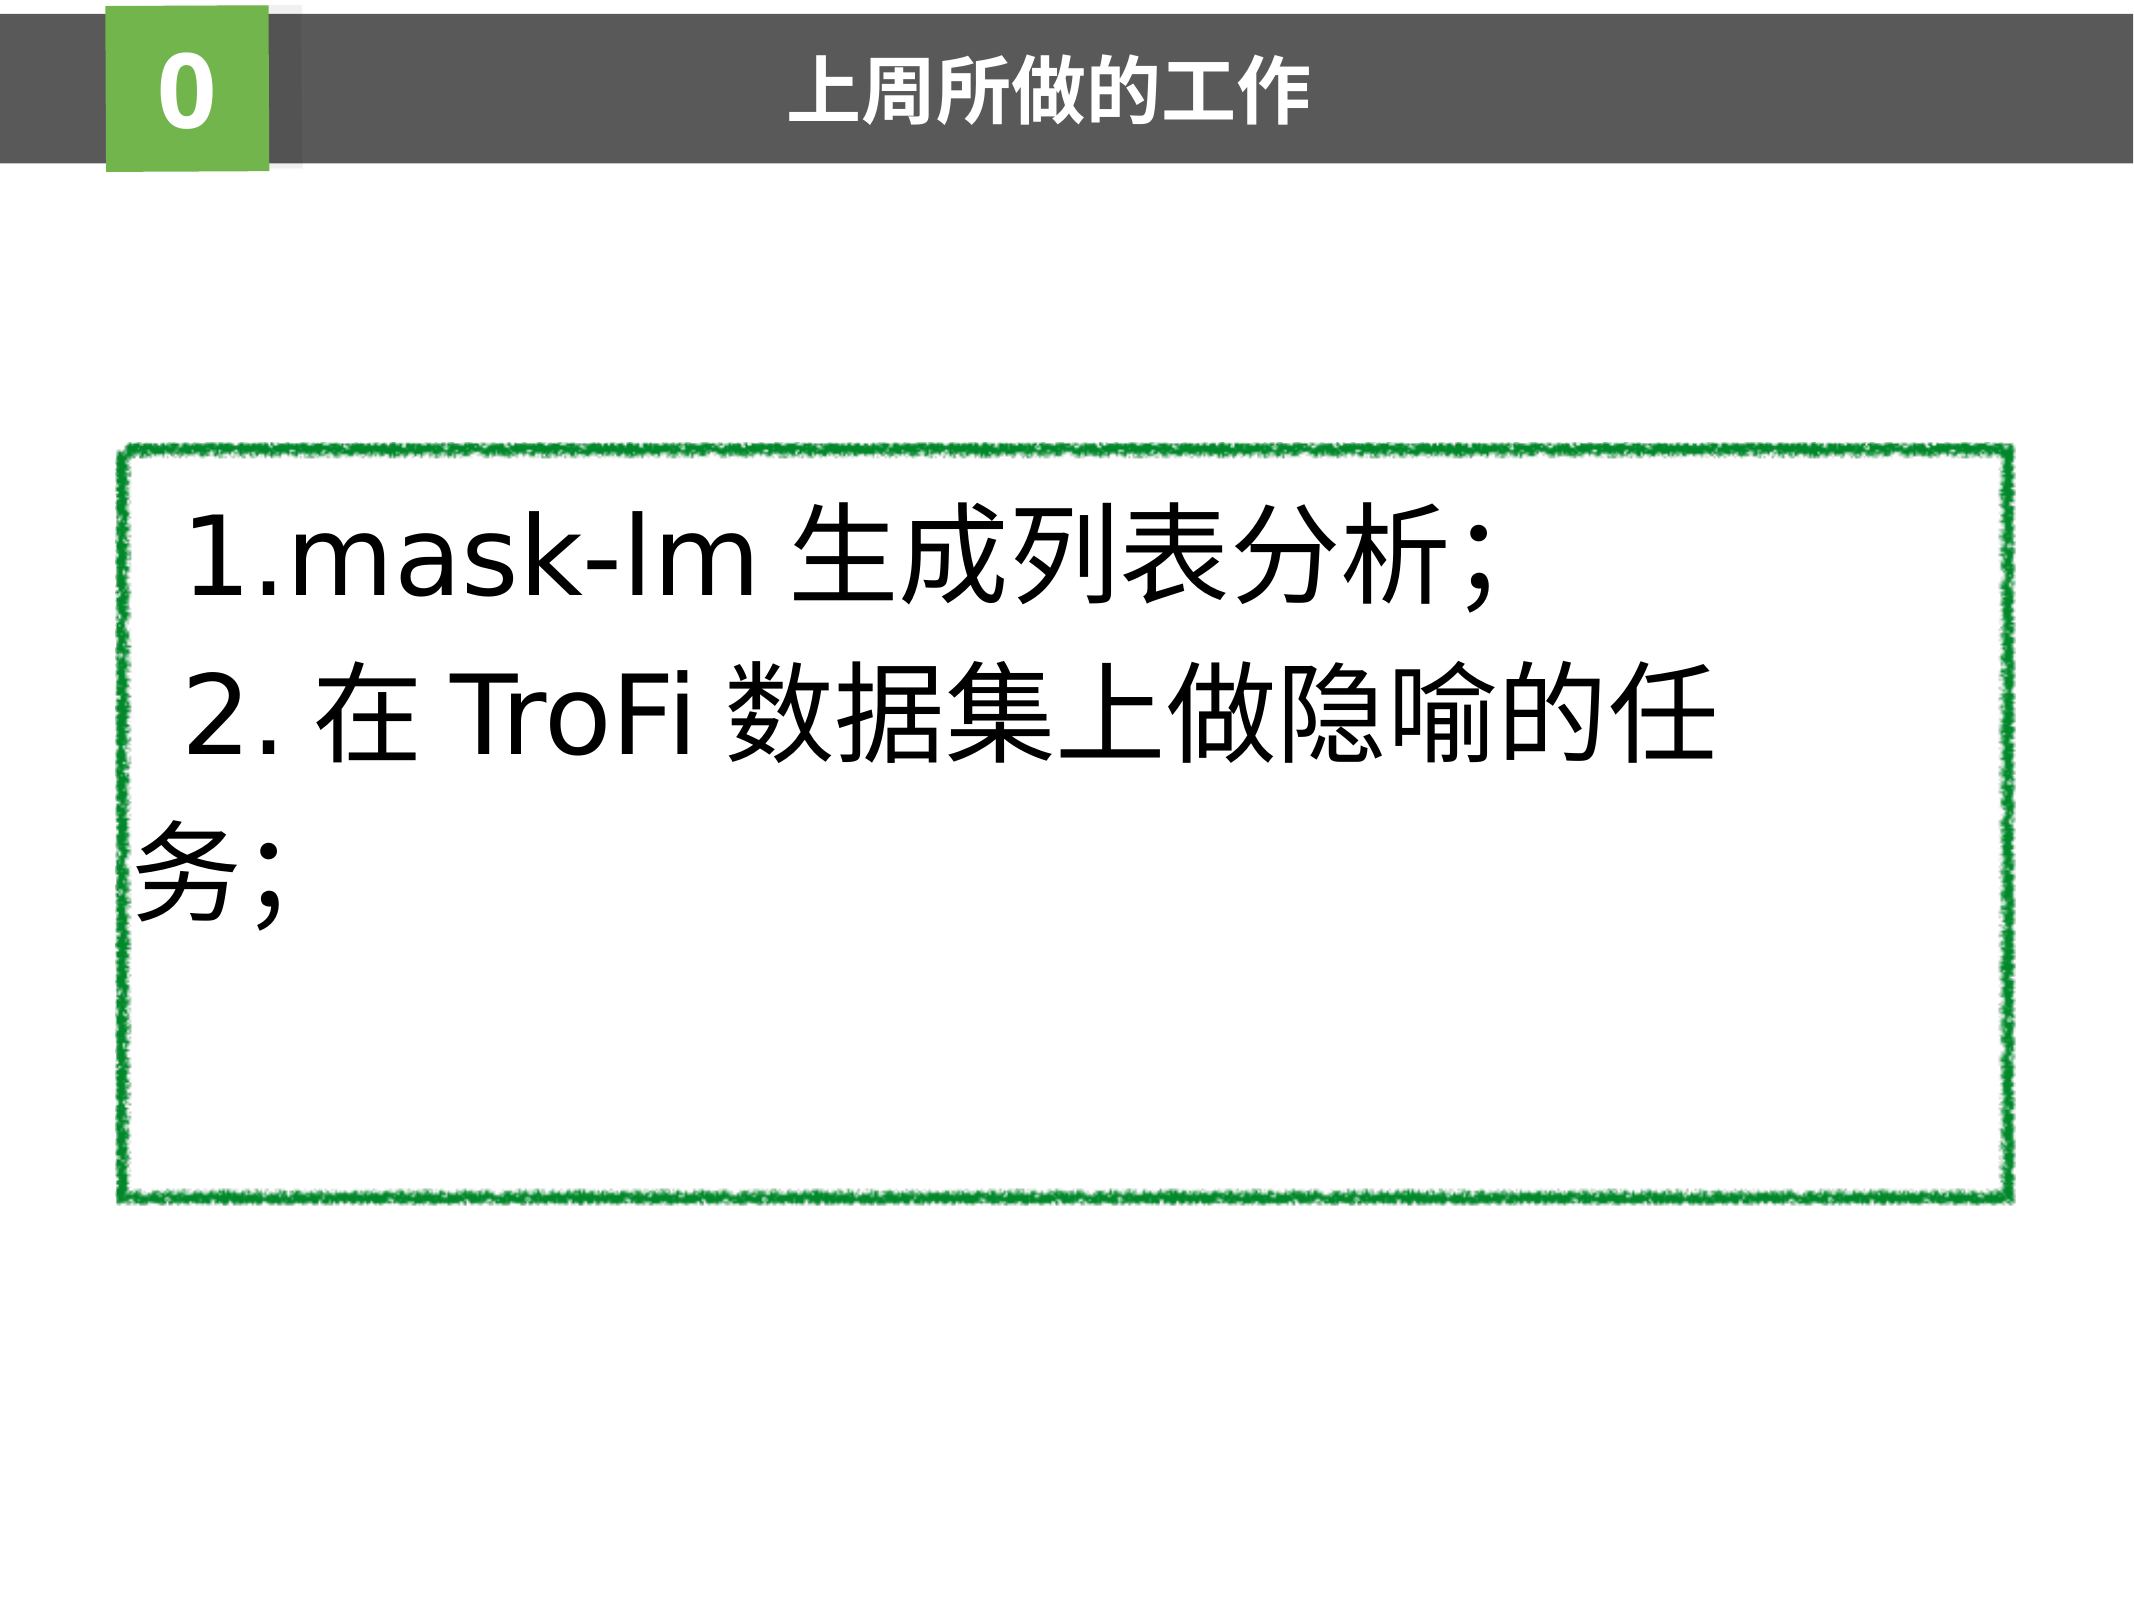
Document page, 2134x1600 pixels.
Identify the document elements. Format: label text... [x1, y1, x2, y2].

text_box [115, 442, 2019, 1208]
text_box 上周所做的工作 [777, 35, 1354, 142]
text_box [0, 13, 97, 164]
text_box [103, 4, 271, 173]
text_box [302, 13, 2134, 164]
